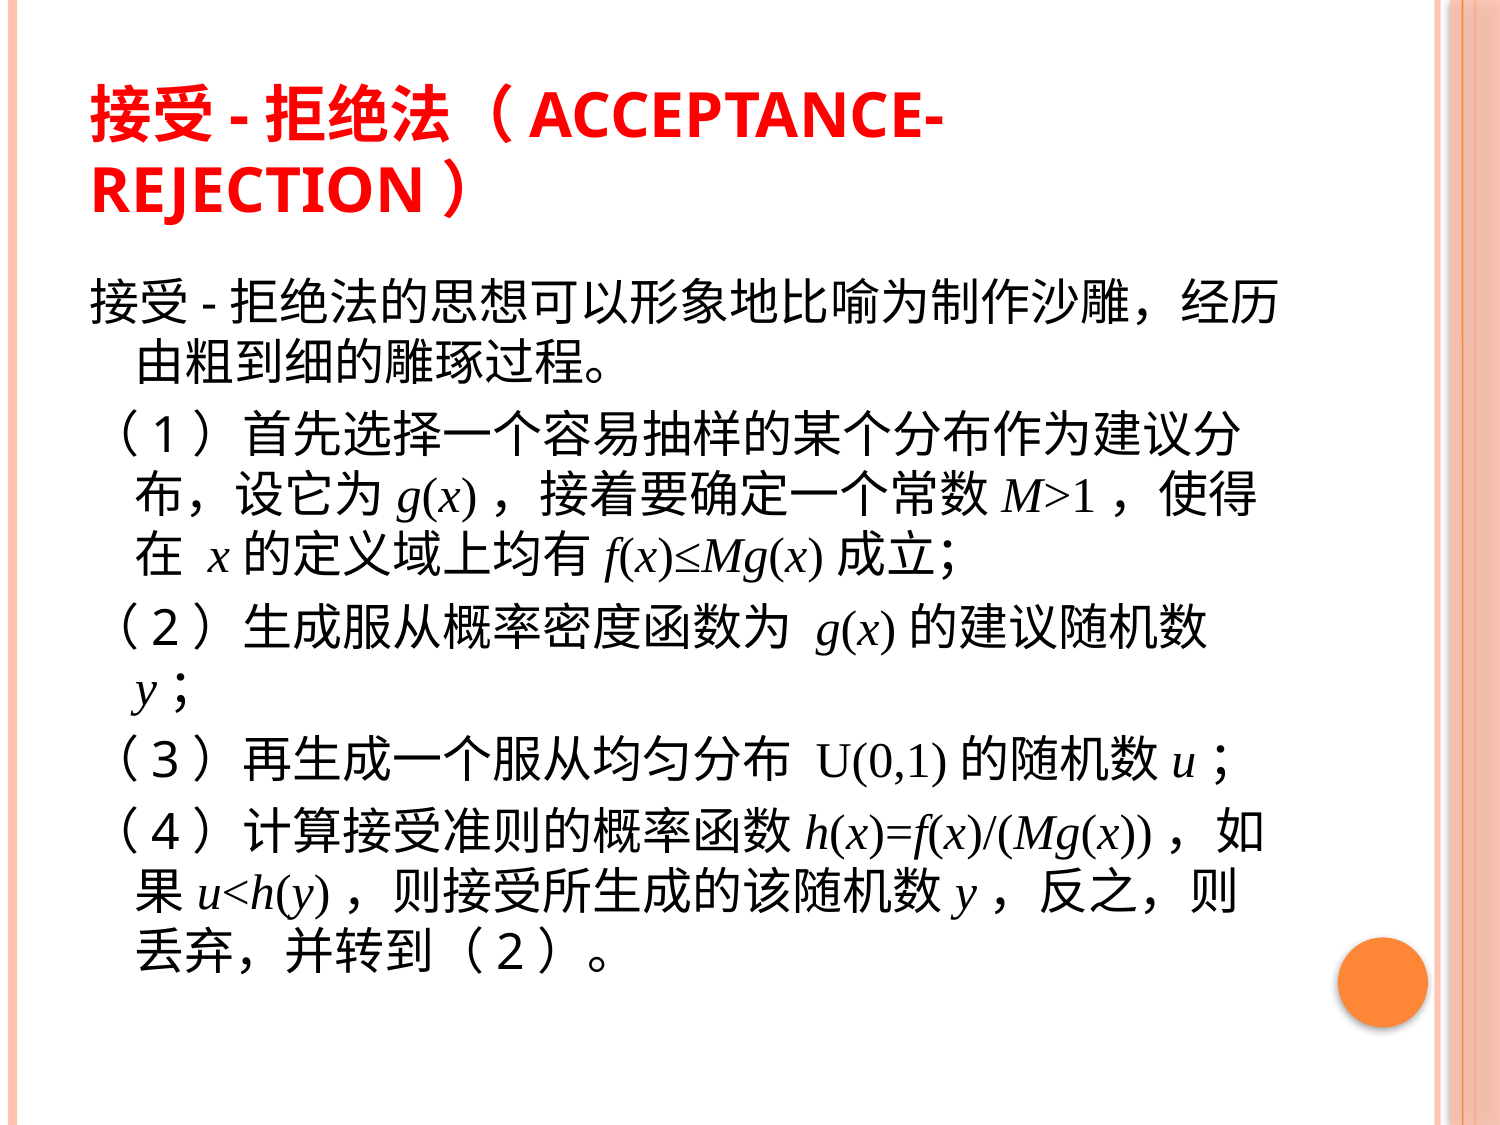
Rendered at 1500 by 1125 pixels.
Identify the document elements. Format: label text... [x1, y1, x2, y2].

list 接受-拒绝法的思想可以形象地比喻为制作沙雕，经历由粗到细的雕琢过程。 （1）首先选择一个容易抽样的某个分布作为建议分布，设它为g(x)，接着要确定一个常数M>1，使得在 x的定义域上均有f(x)≤Mg(x)成立； （2）生成服从概率密度函数为 g(x)的建议随机数y； （3）再生成一个服从均匀分布 U(0,1)的随机数u； （4）计算接受准则的概率函数h(x)=f(x)/(Mg(x))，如果u<h(y)，则接受所生成的该随机数y，反之，则丢弃，并转到（2）。 [75, 262, 1300, 1062]
title 接受-拒绝法（acceptance-rejection） [75, 45, 1300, 233]
